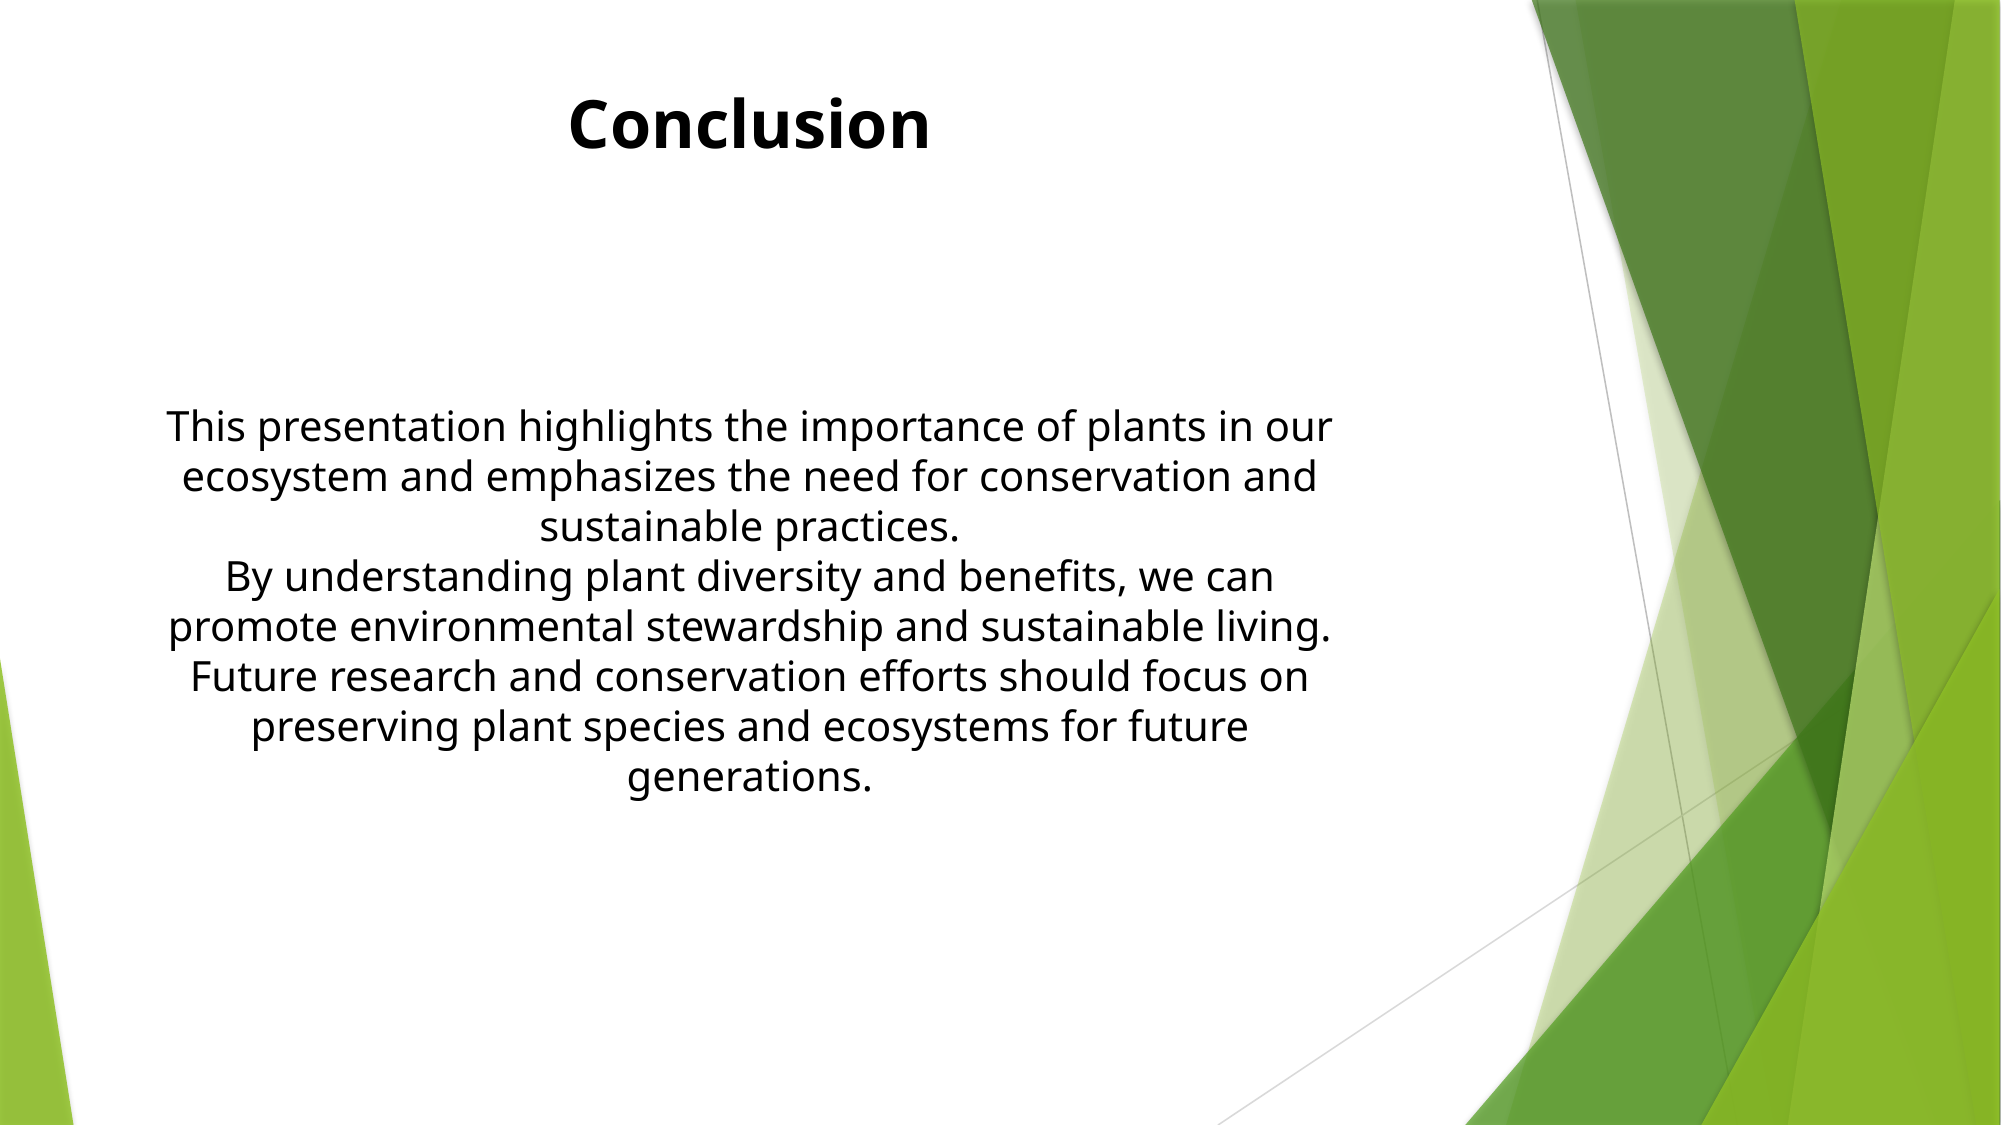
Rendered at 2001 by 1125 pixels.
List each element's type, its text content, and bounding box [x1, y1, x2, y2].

text_box Conclusion [552, 74, 947, 170]
text_box This presentation highlights the importance of plants in our ecosystem and emphasizes the need for conservation and sustainable practices. By understanding plant diversity and benefits, we can promote environmental stewardship and sustainable living. Future research and conservation efforts should focus on preserving plant species and ecosystems for future generations. [149, 392, 1350, 808]
